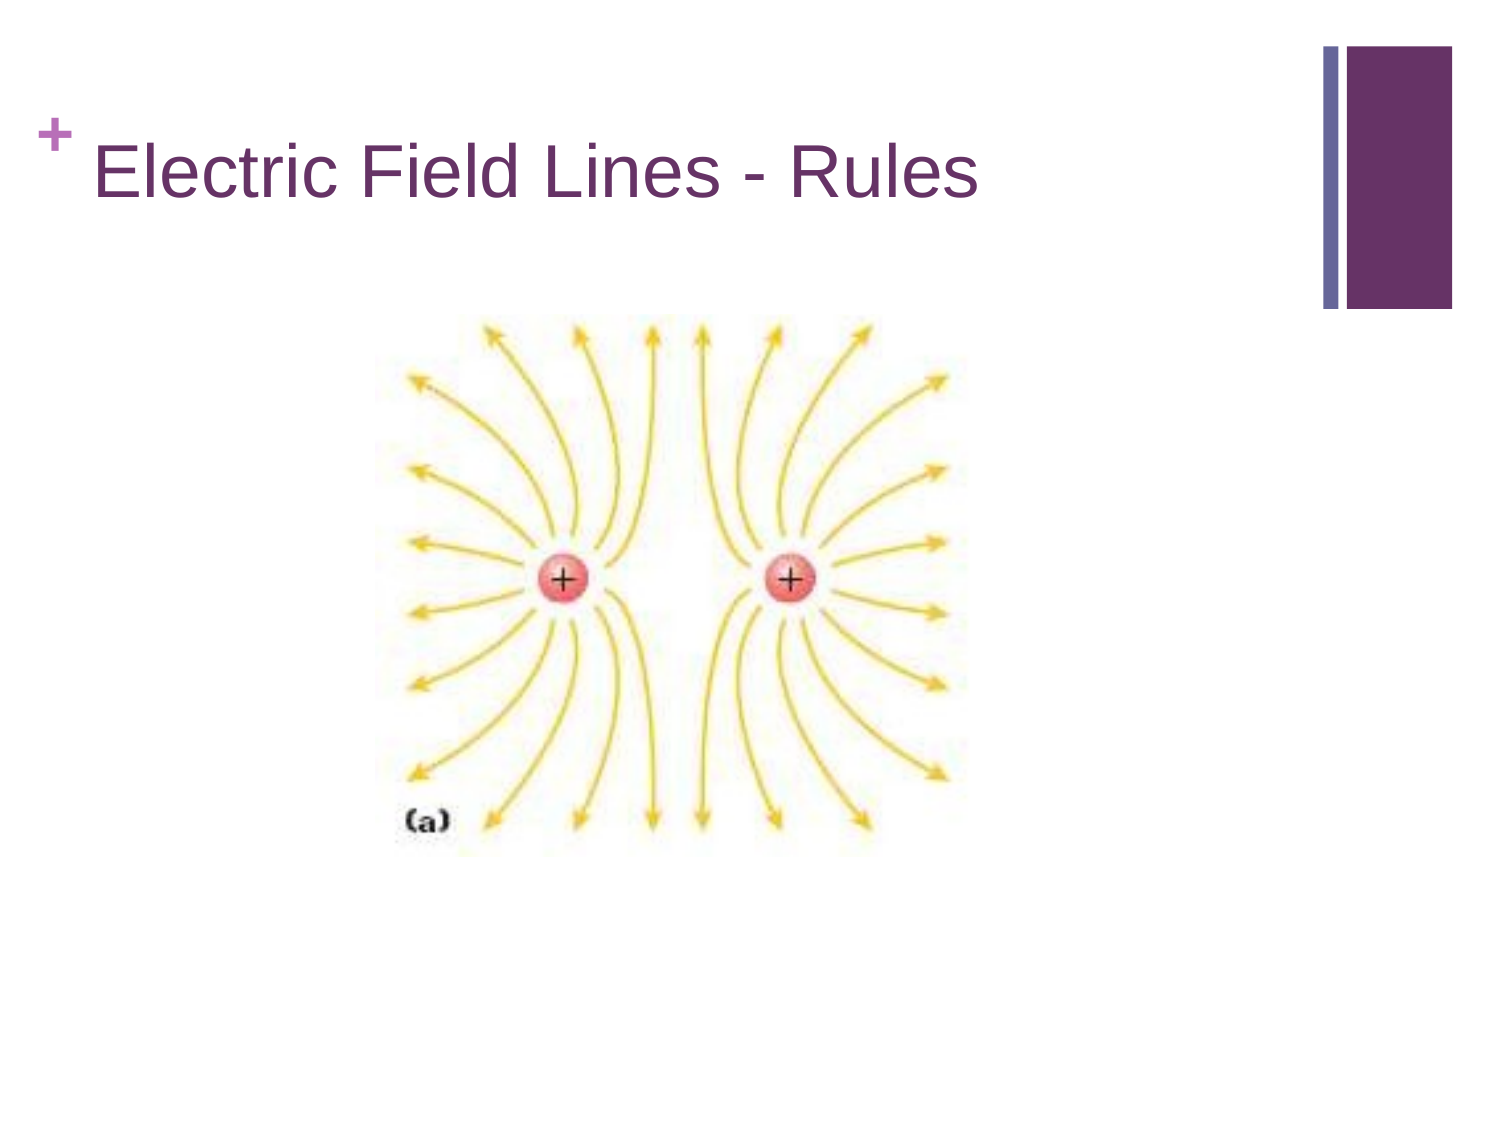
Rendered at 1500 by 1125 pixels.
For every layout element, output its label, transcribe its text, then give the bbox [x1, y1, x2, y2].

text_box [1323, 46, 1339, 309]
title + Electric Field Lines - Rules [30, 82, 991, 273]
text_box [375, 314, 970, 857]
